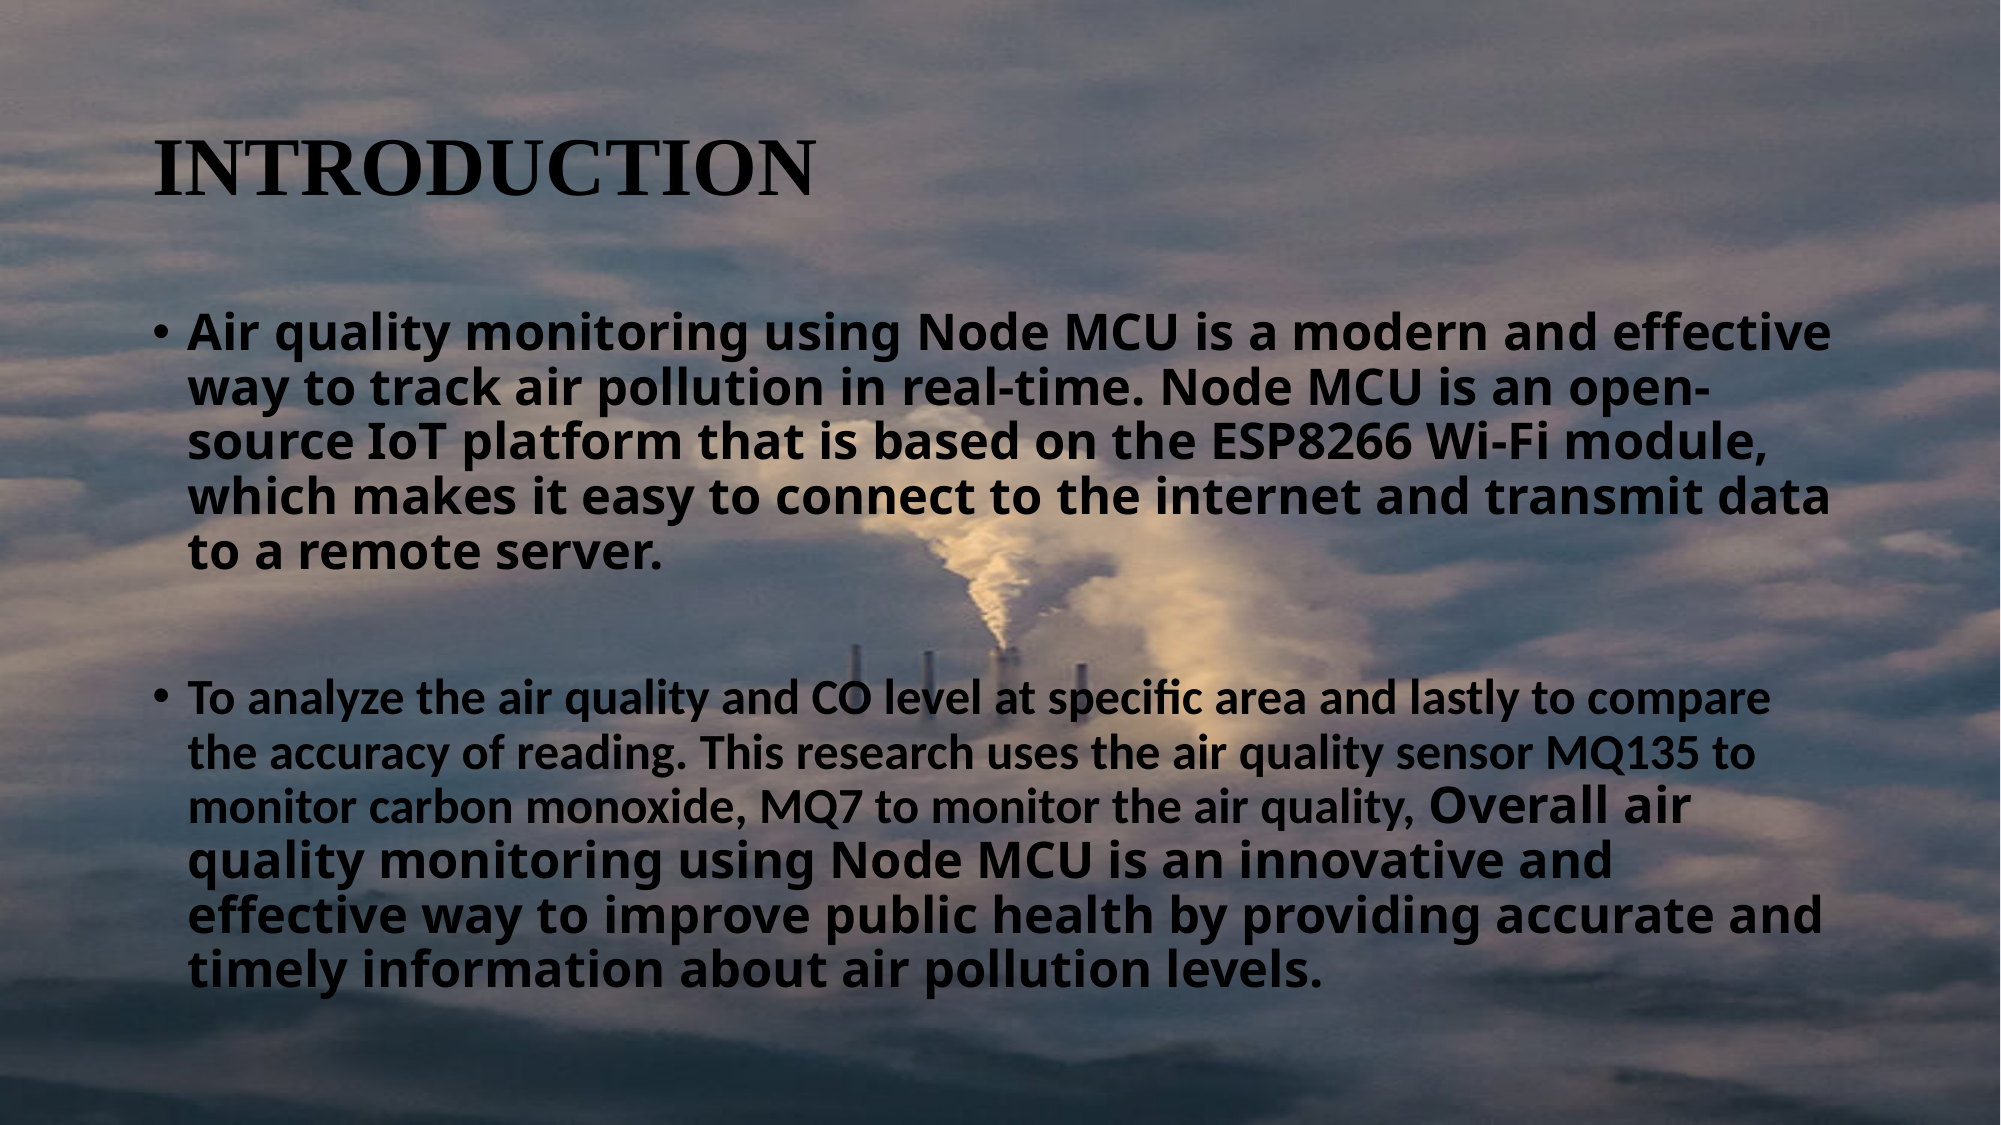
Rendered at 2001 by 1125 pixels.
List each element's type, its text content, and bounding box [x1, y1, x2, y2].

list Air quality monitoring using Node MCU is a modern and effective way to track air pollution in real-time. Node MCU is an open-source IoT platform that is based on the ESP8266 Wi-Fi module, which makes it easy to connect to the internet and transmit data to a remote server. To analyze the air quality and CO level at specific area and lastly to compare the accuracy of reading. This research uses the air quality sensor MQ135 to monitor carbon monoxide, MQ7 to monitor the air quality, Overall air quality monitoring using Node MCU is an innovative and effective way to improve public health by providing accurate and timely information about air pollution levels. [137, 299, 1863, 1014]
title INTRODUCTION [137, 59, 1863, 278]
picture [0, 0, 2001, 1125]
